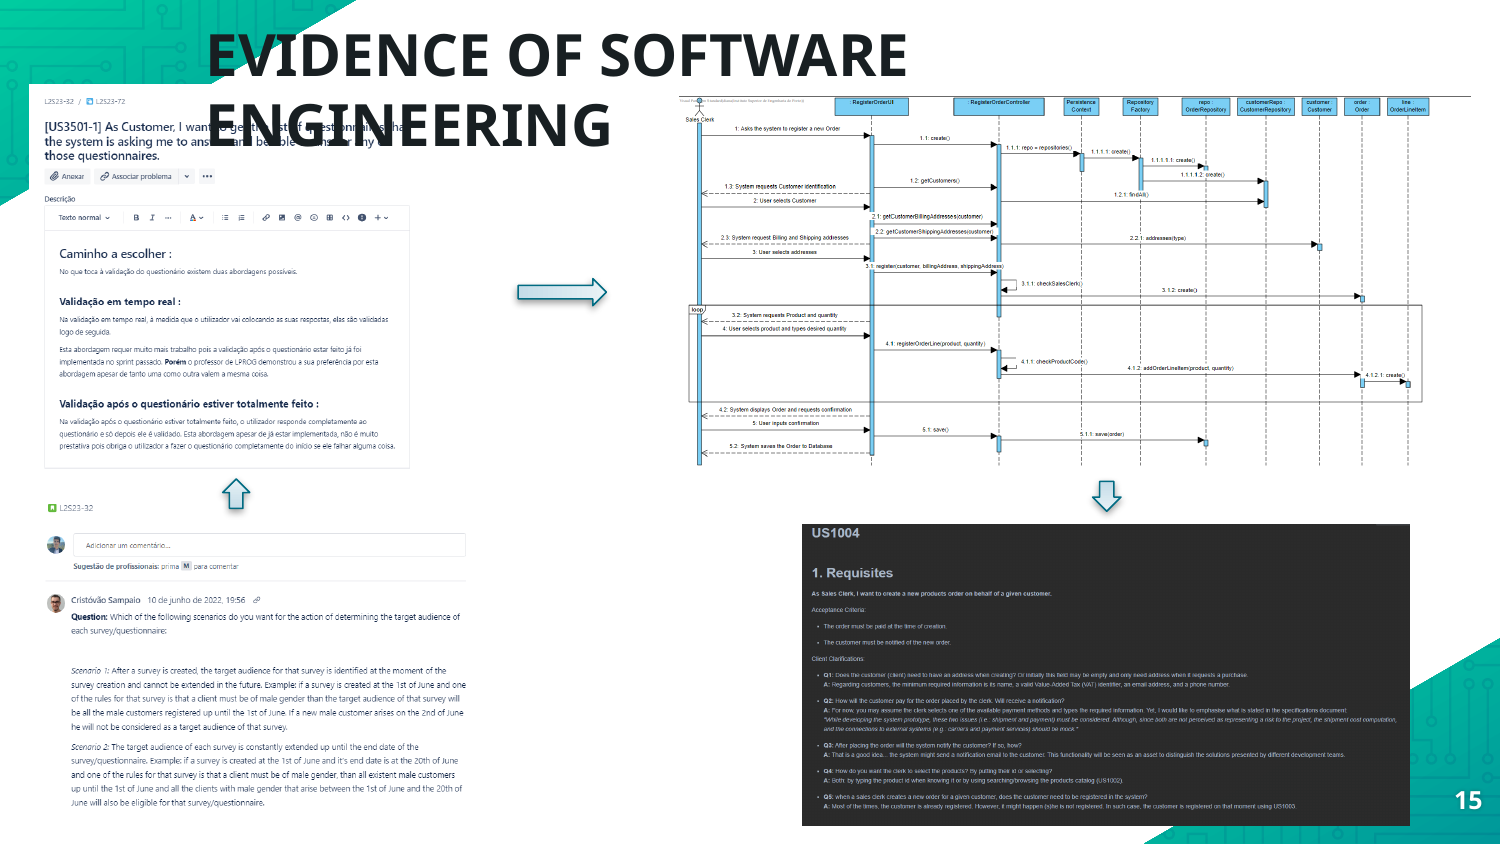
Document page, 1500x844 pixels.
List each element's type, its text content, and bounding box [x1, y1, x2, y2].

picture [28, 491, 480, 815]
text_box EVIDENCE OF SOFTWARE ENGINEERING [191, 10, 1309, 166]
text_box [1091, 493, 1122, 512]
picture [28, 84, 416, 474]
text_box [224, 481, 249, 490]
picture [679, 96, 1471, 486]
picture [802, 524, 1410, 827]
slide_number 15 [1411, 768, 1483, 833]
text_box [517, 277, 607, 307]
